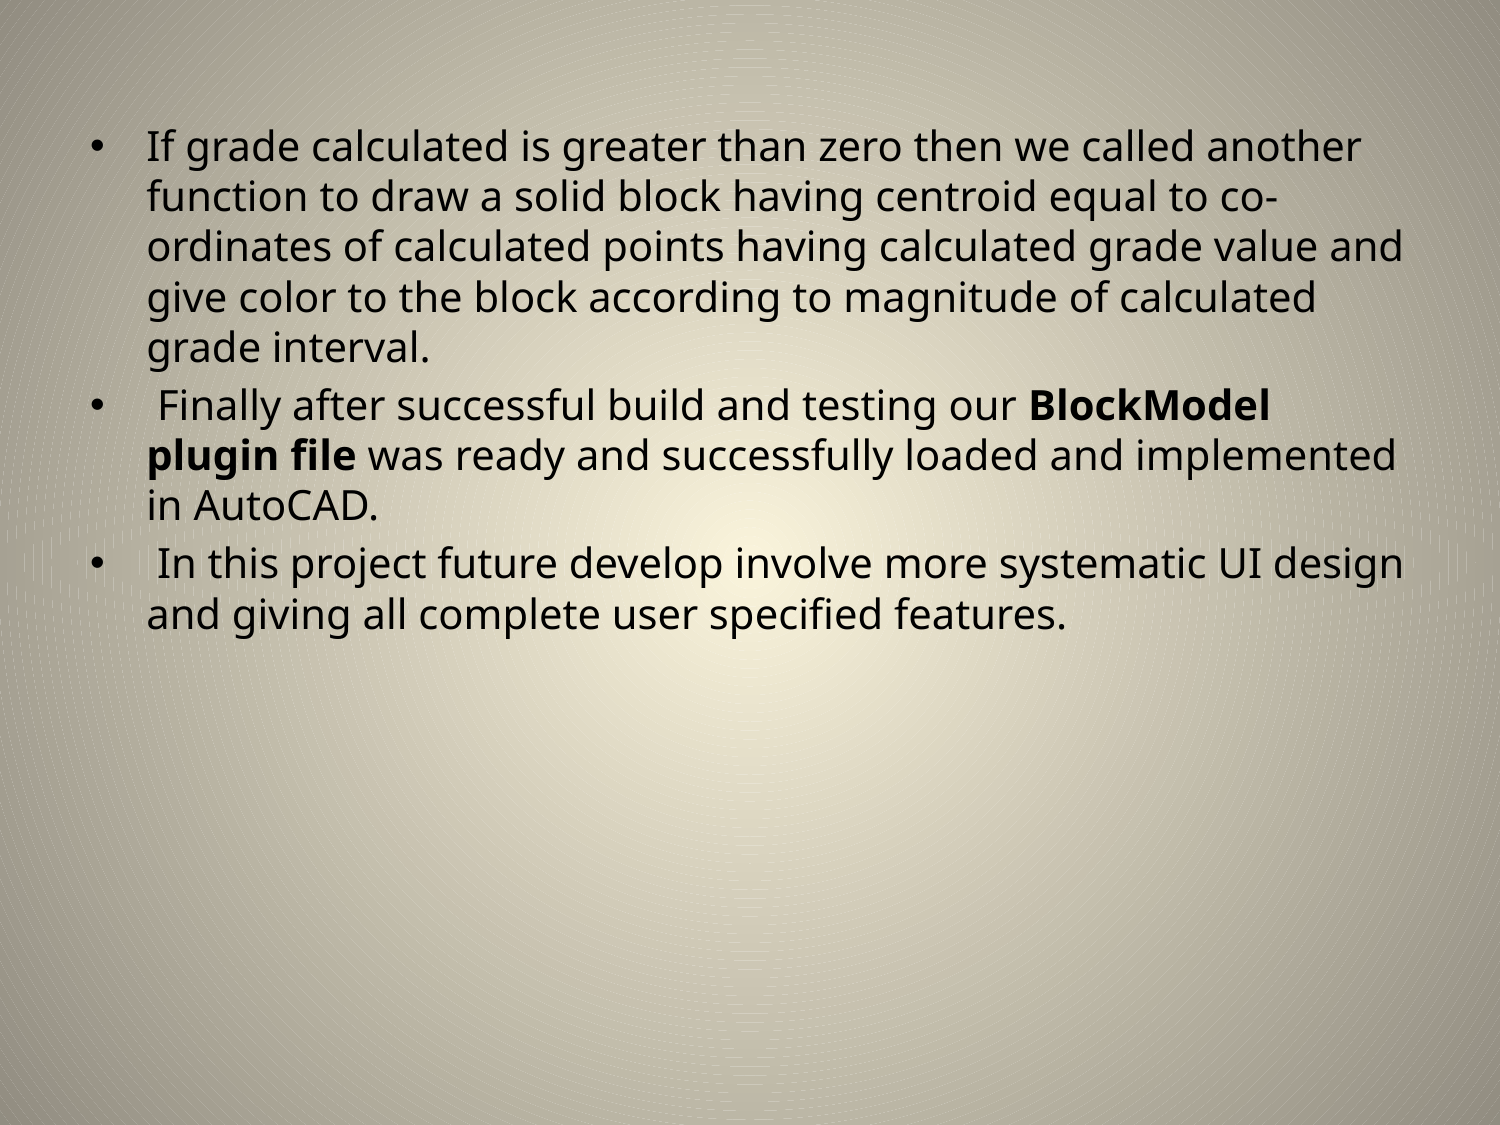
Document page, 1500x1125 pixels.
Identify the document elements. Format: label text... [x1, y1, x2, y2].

list If grade calculated is greater than zero then we called another function to draw a solid block having centroid equal to co-ordinates of calculated points having calculated grade value and give color to the block according to magnitude of calculated grade interval. Finally after successful build and testing our BlockModel plugin file was ready and successfully loaded and implemented in AutoCAD. In this project future develop involve more systematic UI design and giving all complete user specified features. [75, 112, 1425, 1005]
